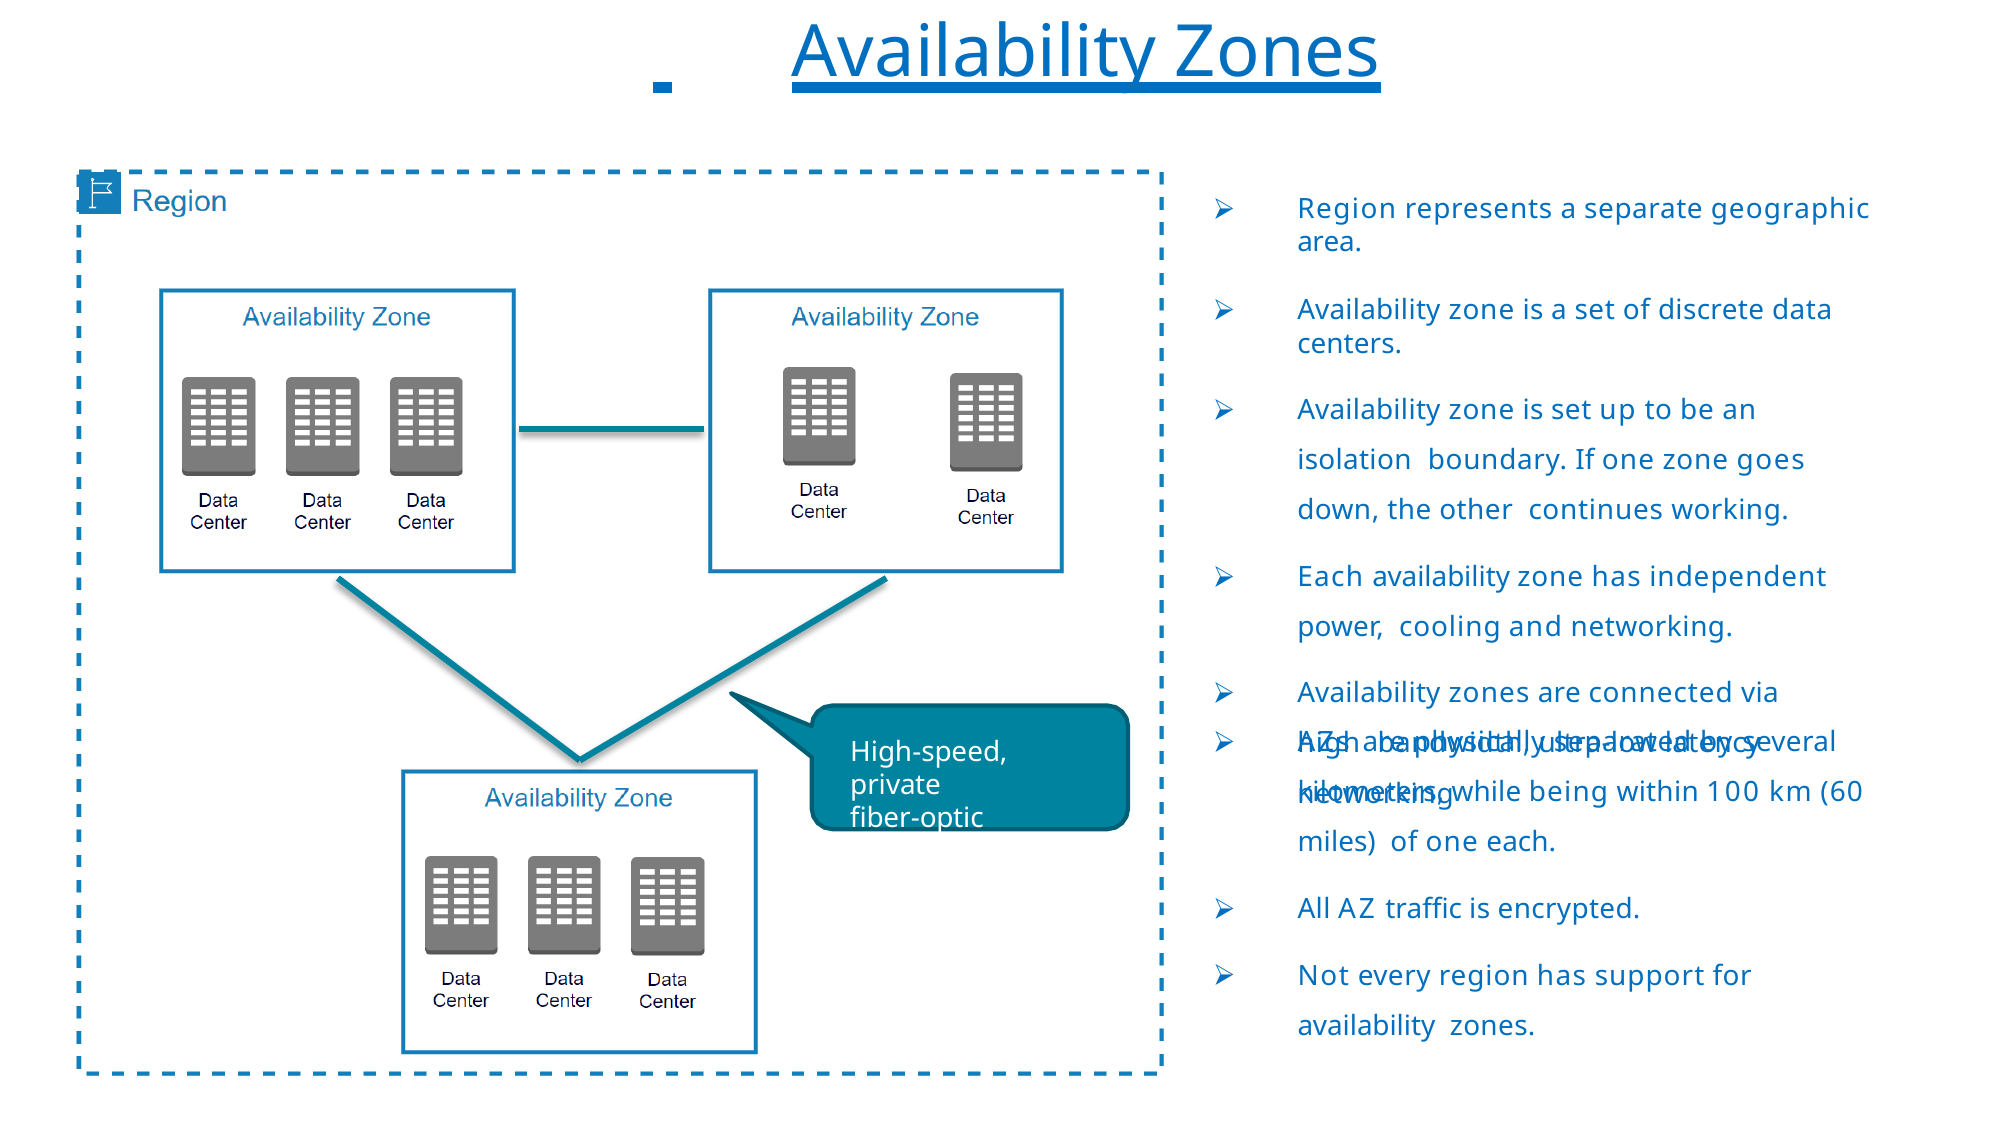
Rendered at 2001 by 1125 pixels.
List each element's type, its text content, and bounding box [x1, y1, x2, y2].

picture [947, 368, 1023, 532]
text_box Region represents a separate geographic area. Availability zone is a set of discrete data centers. Availability zone is set up to be an isolation boundary. If one zone goes down, the other continues working. Each availability zone has independent power, cooling and networking. Availability zones are connected via high bandwidth, ultra-low latency networking [1211, 187, 1939, 809]
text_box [76, 169, 1164, 1076]
text_box All AZ traffic is encrypted. Not every region has support for availability zones. [1211, 888, 1878, 1041]
text_box AZs are physically separated by several kilometers, while being within 100 km (60 miles) of one each. [1211, 704, 1932, 858]
title Availability Zones [649, 0, 1410, 142]
